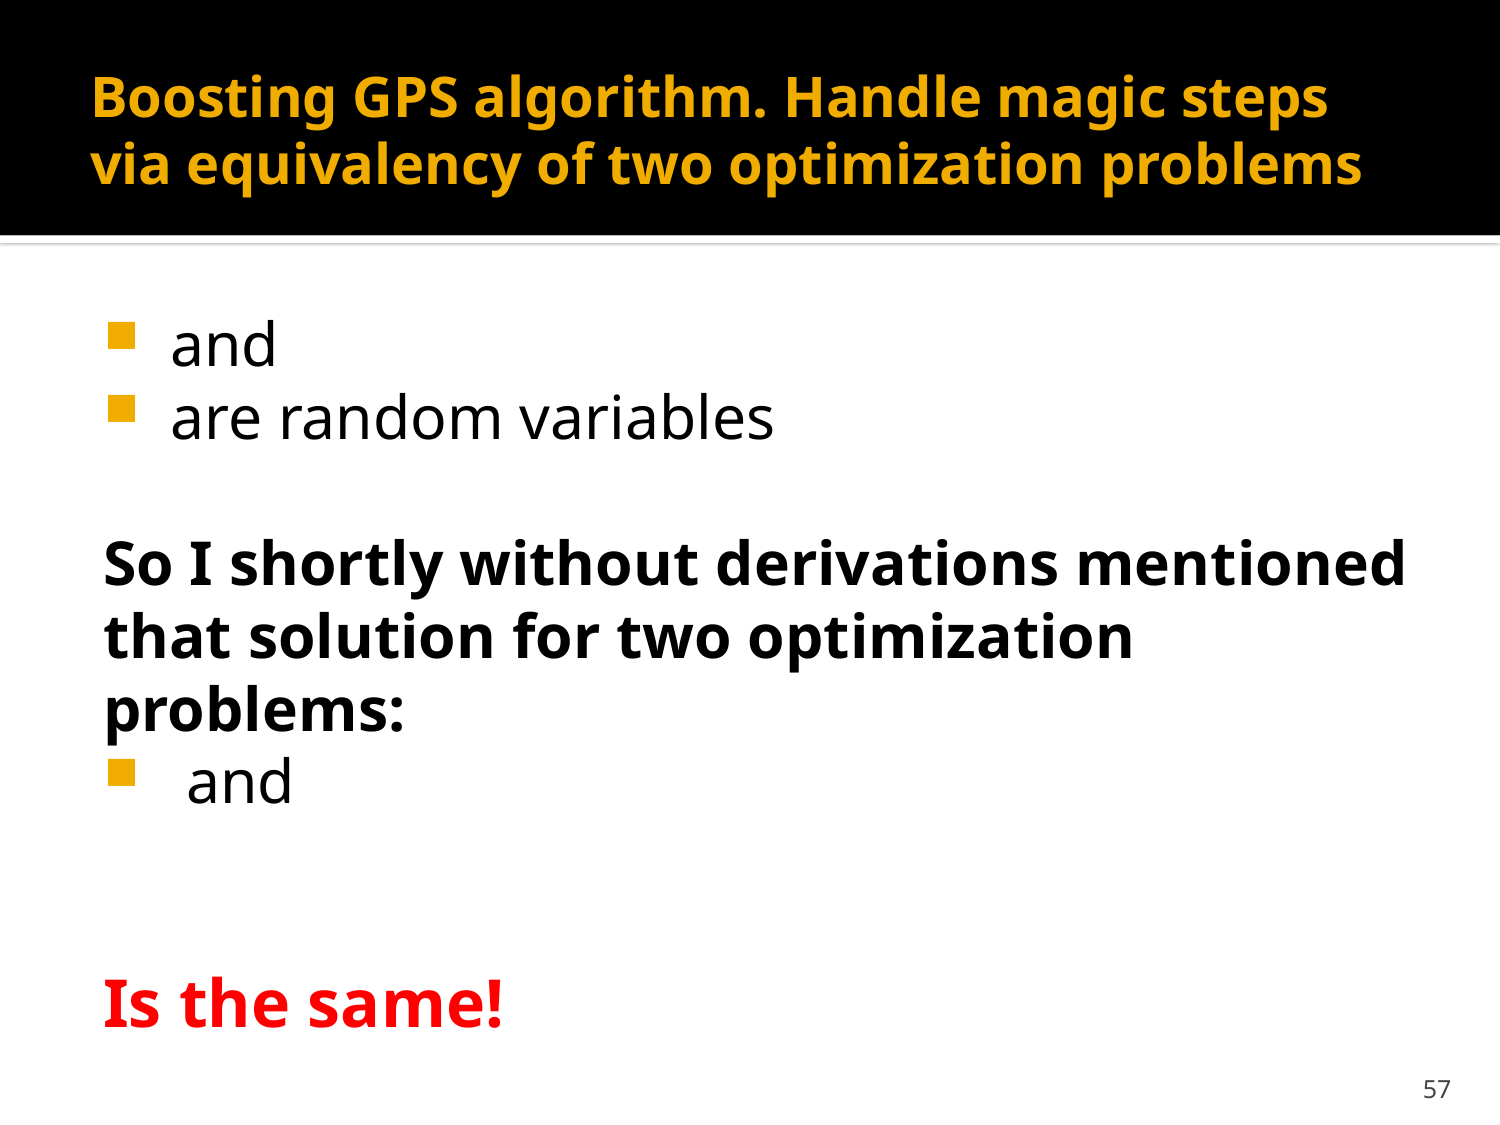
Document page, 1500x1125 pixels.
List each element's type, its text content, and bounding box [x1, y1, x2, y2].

slide_number 57 [1345, 1062, 1467, 1108]
title Boosting GPS algorithm. Handle magic steps via equivalency of two optimization problems [75, 25, 1425, 231]
